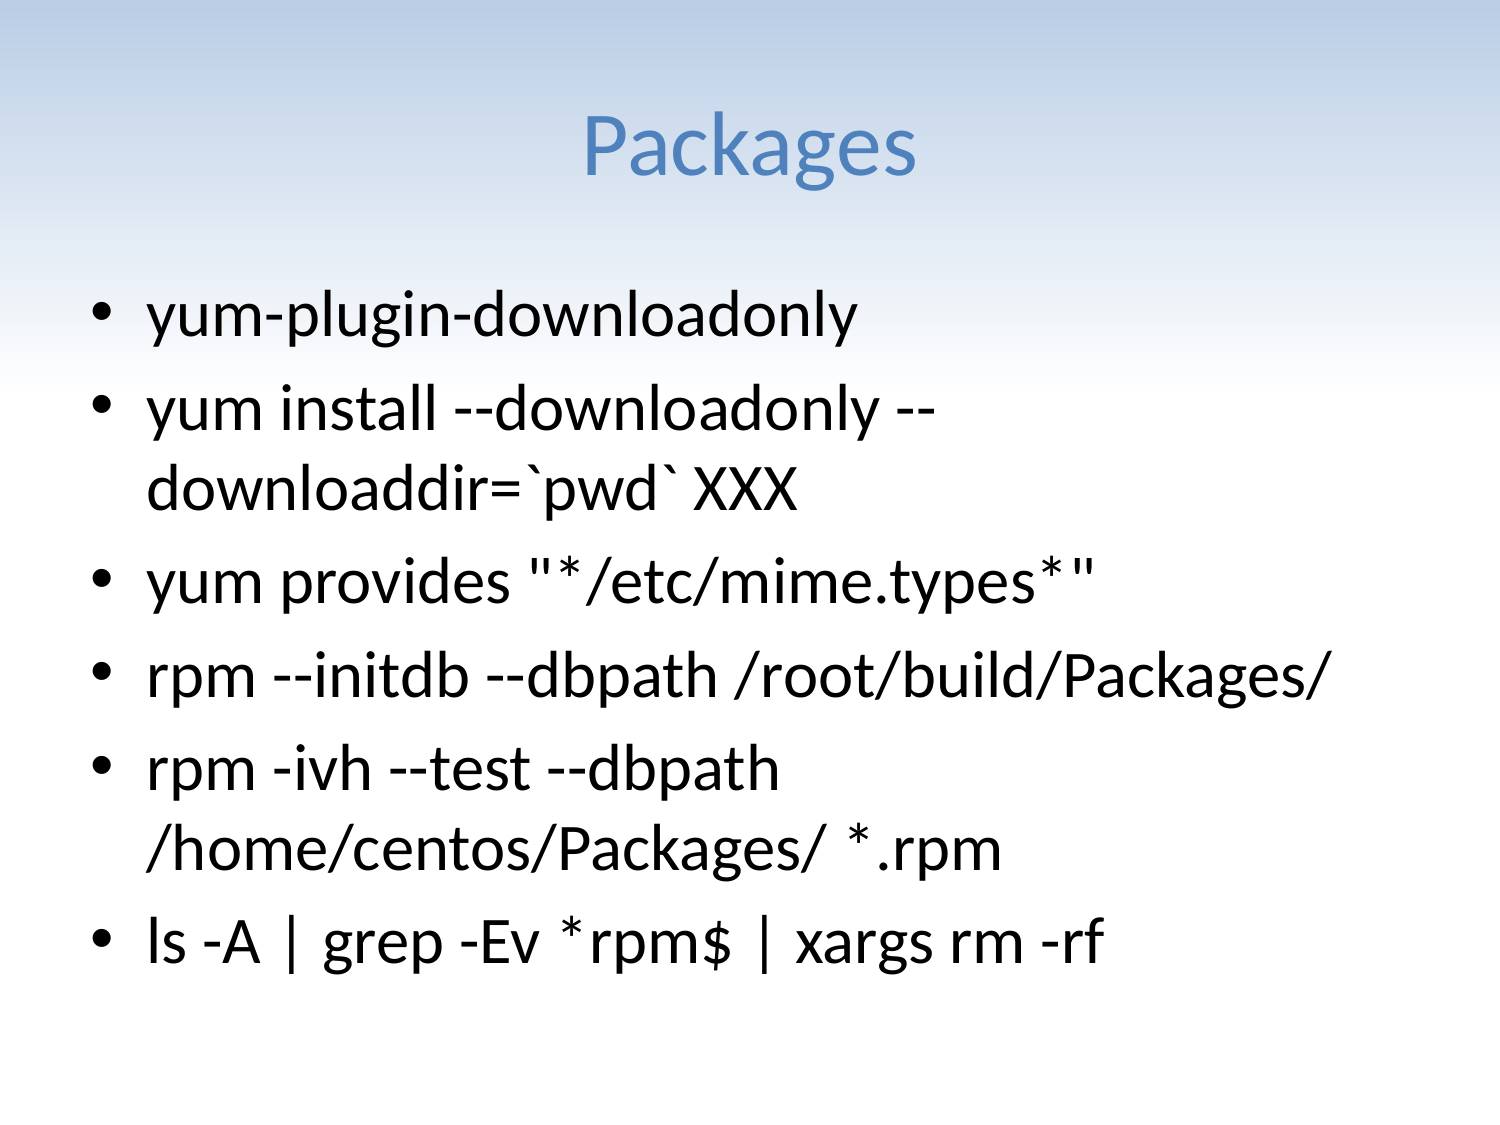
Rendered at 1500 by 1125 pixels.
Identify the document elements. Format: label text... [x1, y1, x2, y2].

list yum-plugin-downloadonly yum install --downloadonly --downloaddir=`pwd` XXX yum provides "*/etc/mime.types*" rpm --initdb --dbpath /root/build/Packages/ rpm -ivh --test --dbpath /home/centos/Packages/ *.rpm ls -A | grep -Ev *rpm$ | xargs rm -rf [75, 262, 1425, 1005]
title Packages [75, 45, 1425, 233]
